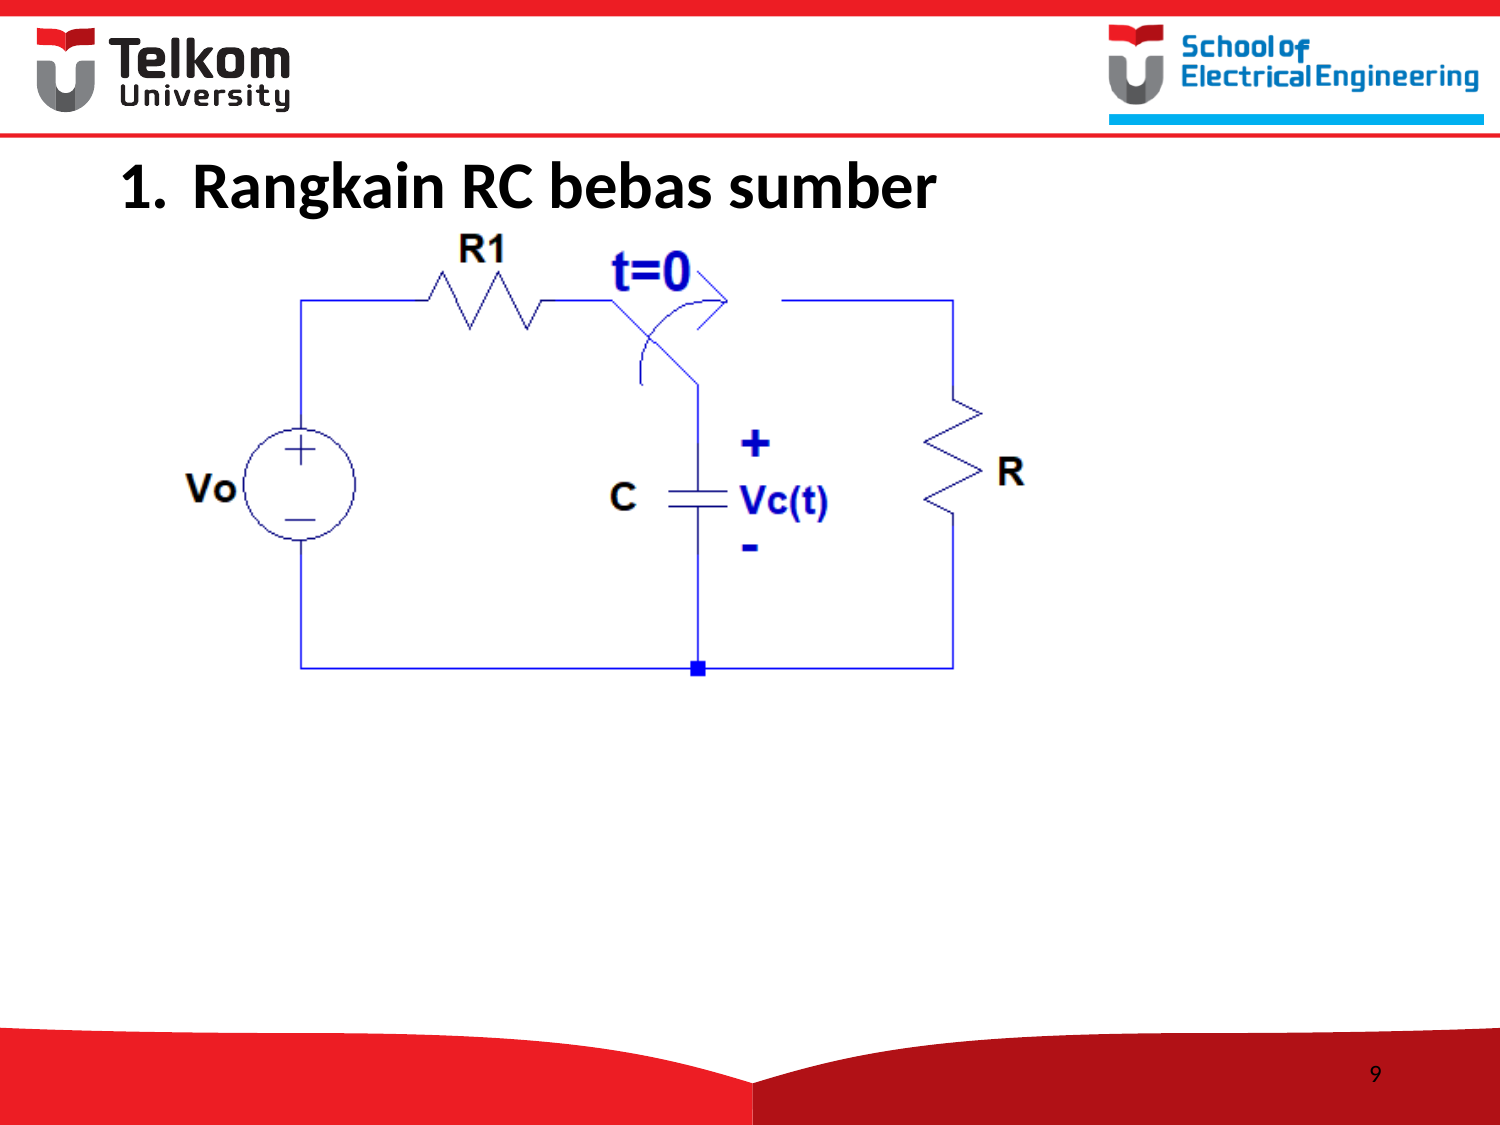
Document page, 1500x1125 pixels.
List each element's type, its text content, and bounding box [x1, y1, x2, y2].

picture [1100, 24, 1484, 125]
picture [162, 224, 1042, 690]
title Rangkain RC bebas sumber [102, 148, 1398, 225]
slide_number 91 [1059, 1042, 1397, 1103]
